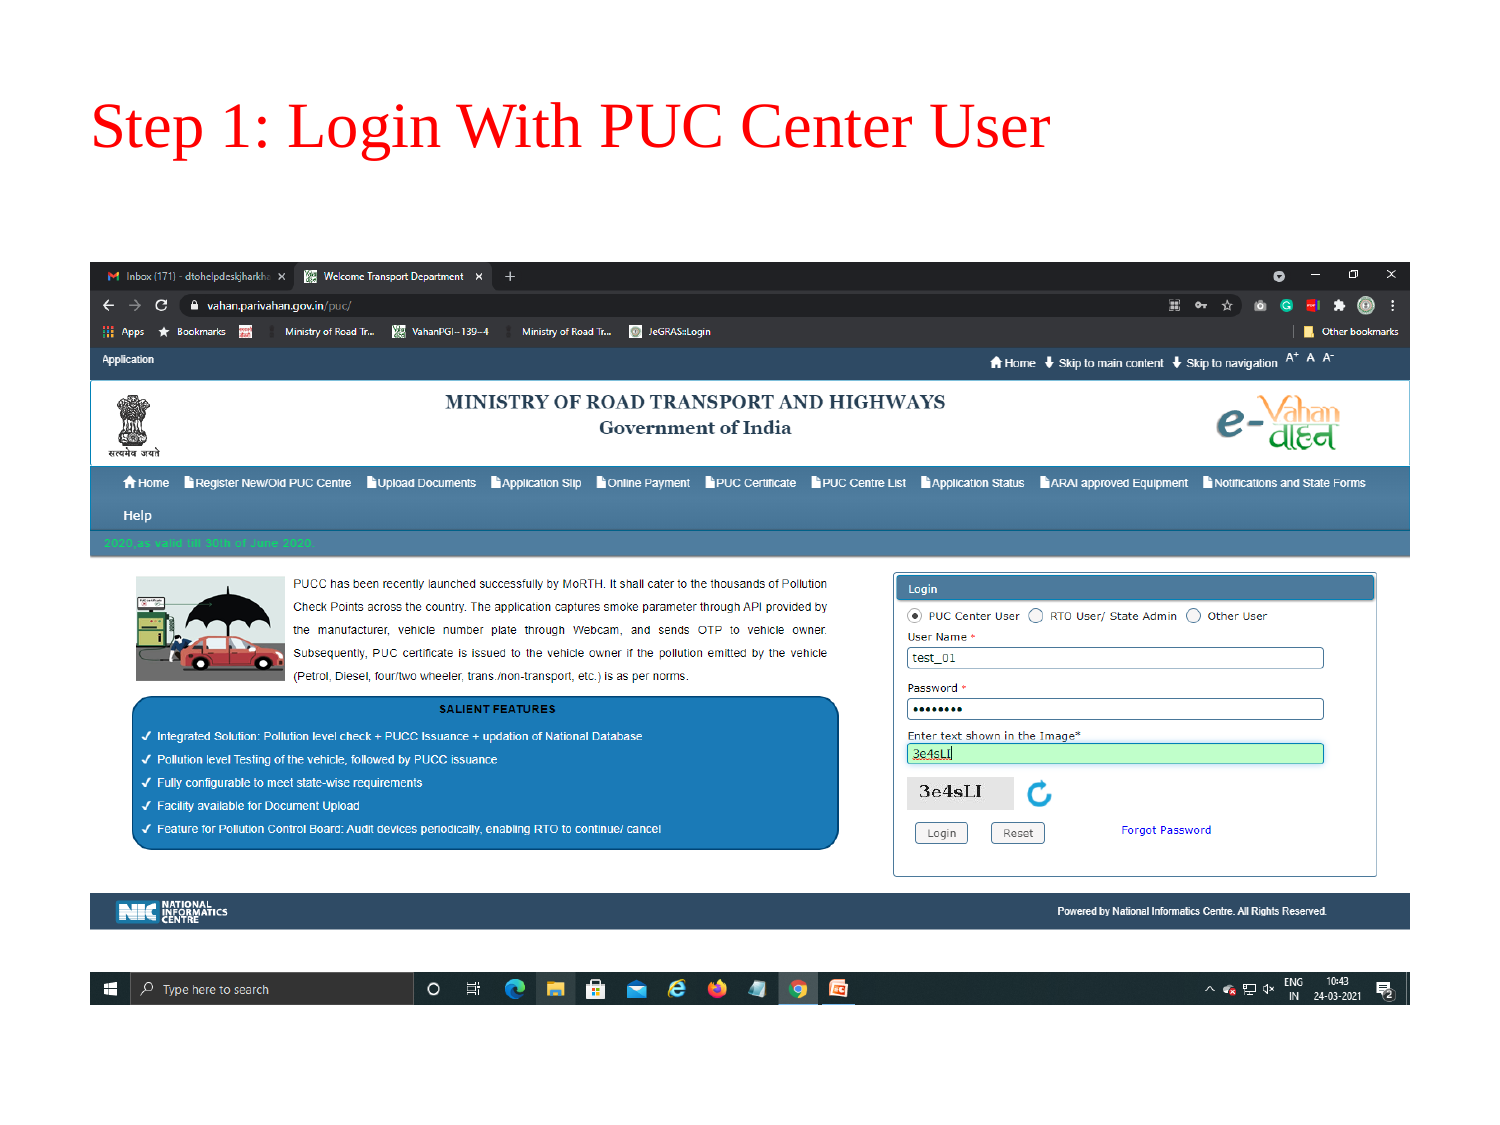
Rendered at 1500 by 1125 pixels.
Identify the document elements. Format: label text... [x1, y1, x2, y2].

title Step 1: Login With PUC Center User [75, 45, 1425, 200]
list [89, 262, 1411, 1006]
